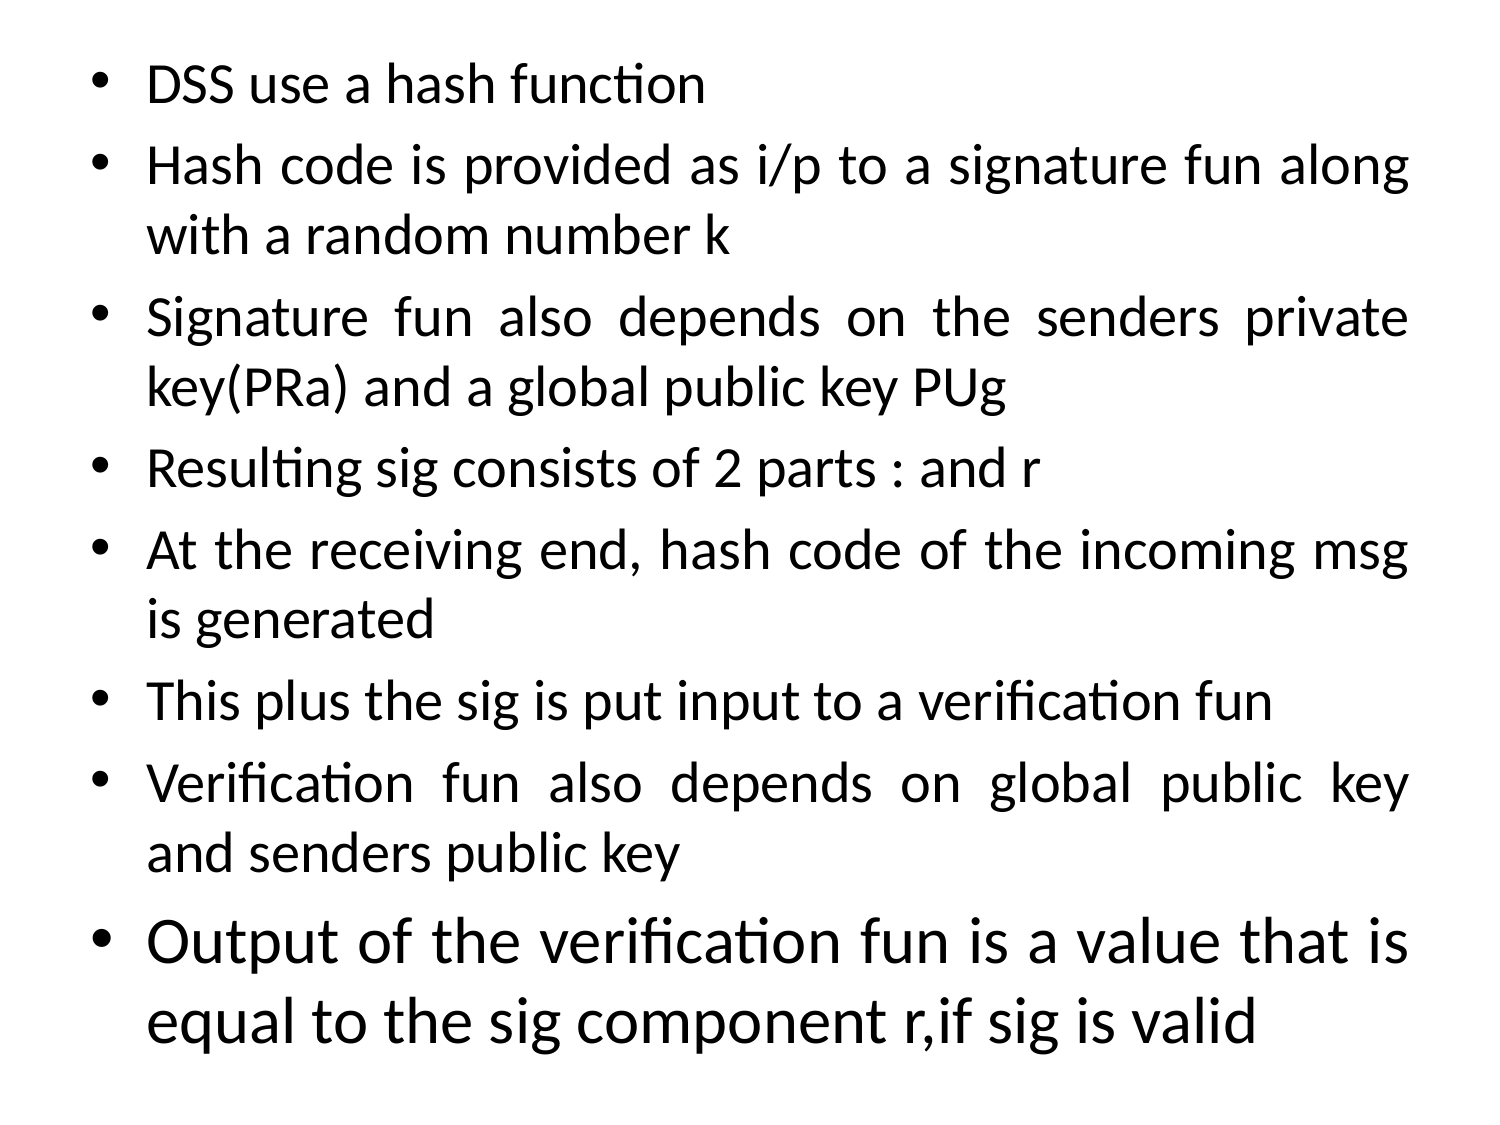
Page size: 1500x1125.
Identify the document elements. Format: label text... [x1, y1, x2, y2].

list DSS use a hash function Hash code is provided as i/p to a signature fun along with a random number k Signature fun also depends on the senders private key(PRa) and a global public key PUg Resulting sig consists of 2 parts : and r At the receiving end, hash code of the incoming msg is generated This plus the sig is put input to a verification fun Verification fun also depends on global public key and senders public key Output of the verification fun is a value that is equal to the sig component r,if sig is valid [75, 37, 1425, 1125]
